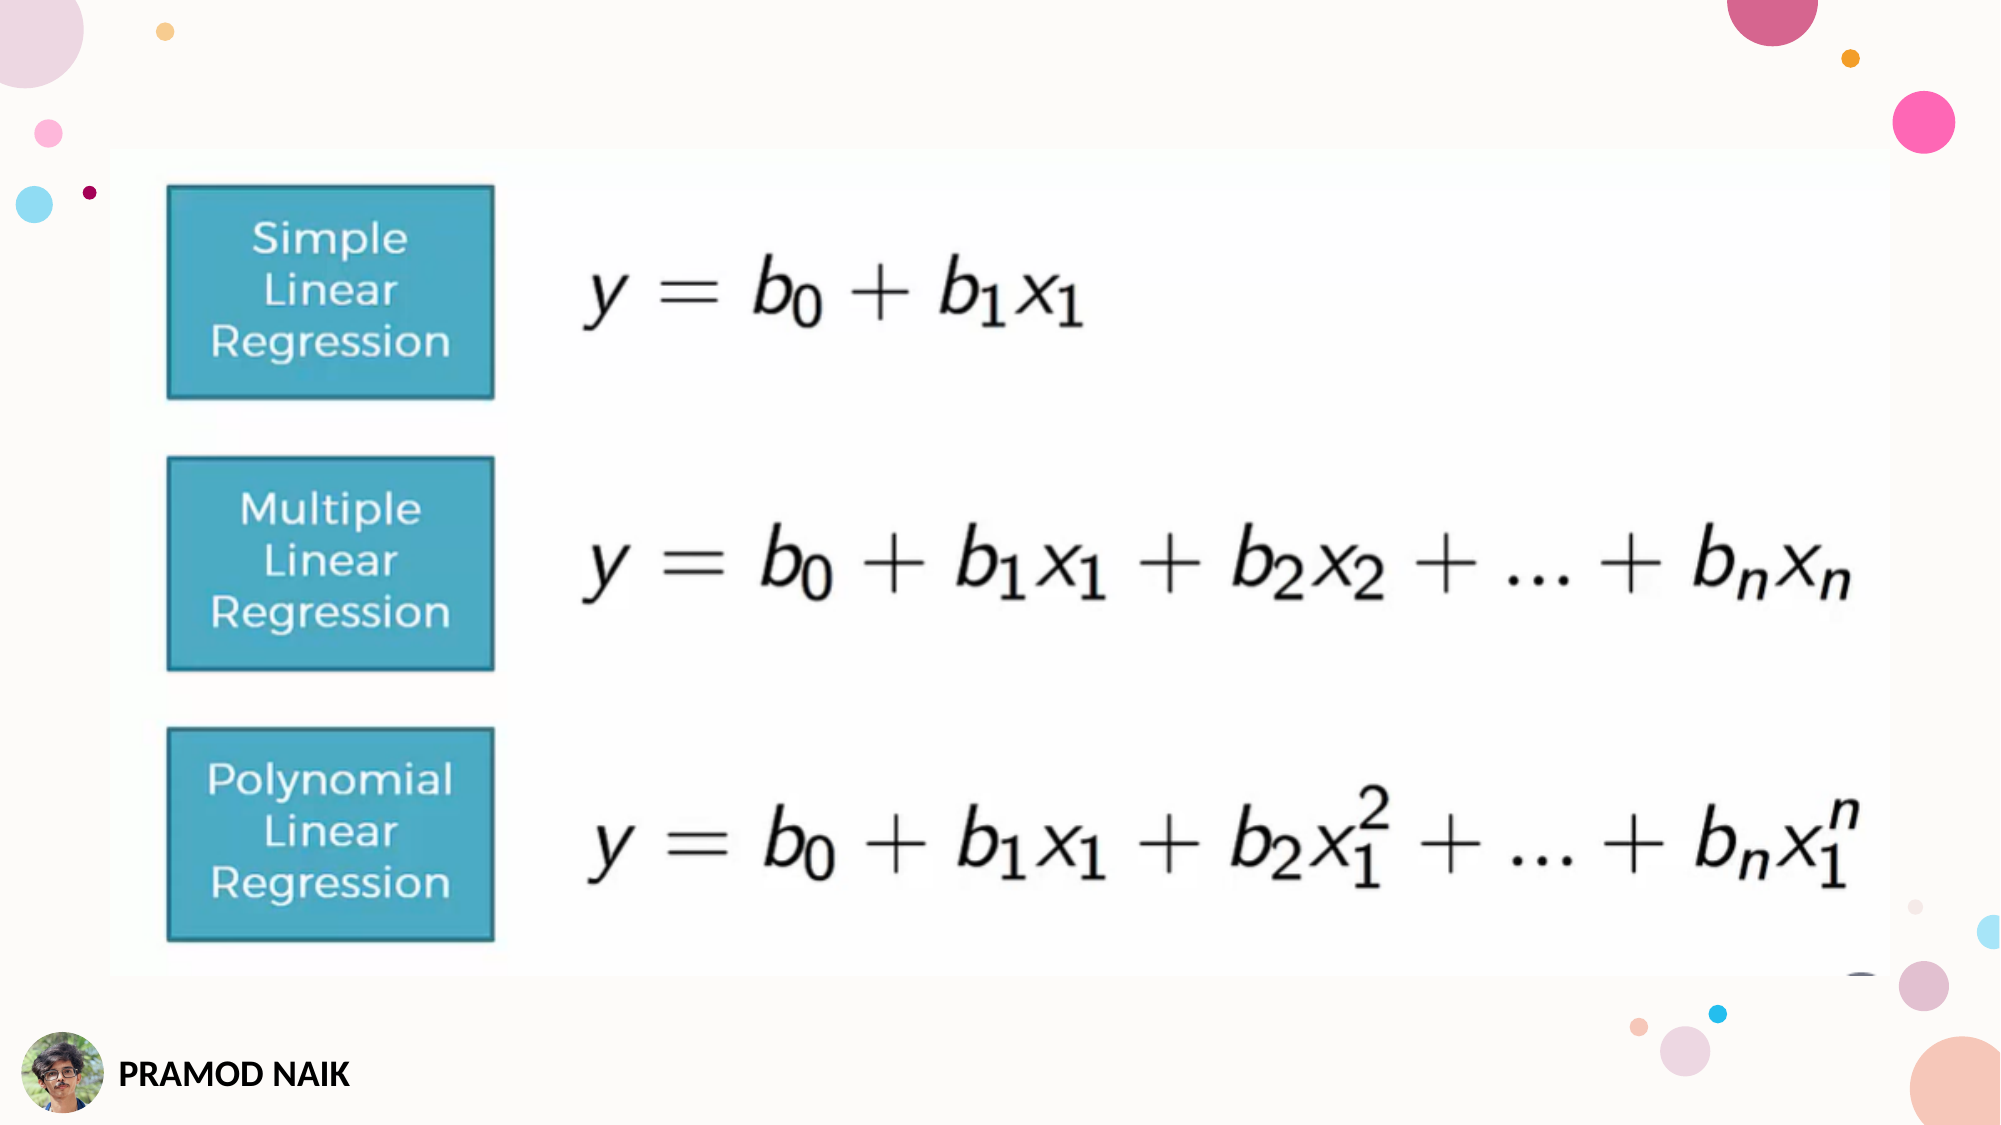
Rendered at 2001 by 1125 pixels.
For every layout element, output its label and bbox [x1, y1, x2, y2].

picture [21, 1031, 104, 1114]
picture [110, 149, 1890, 976]
